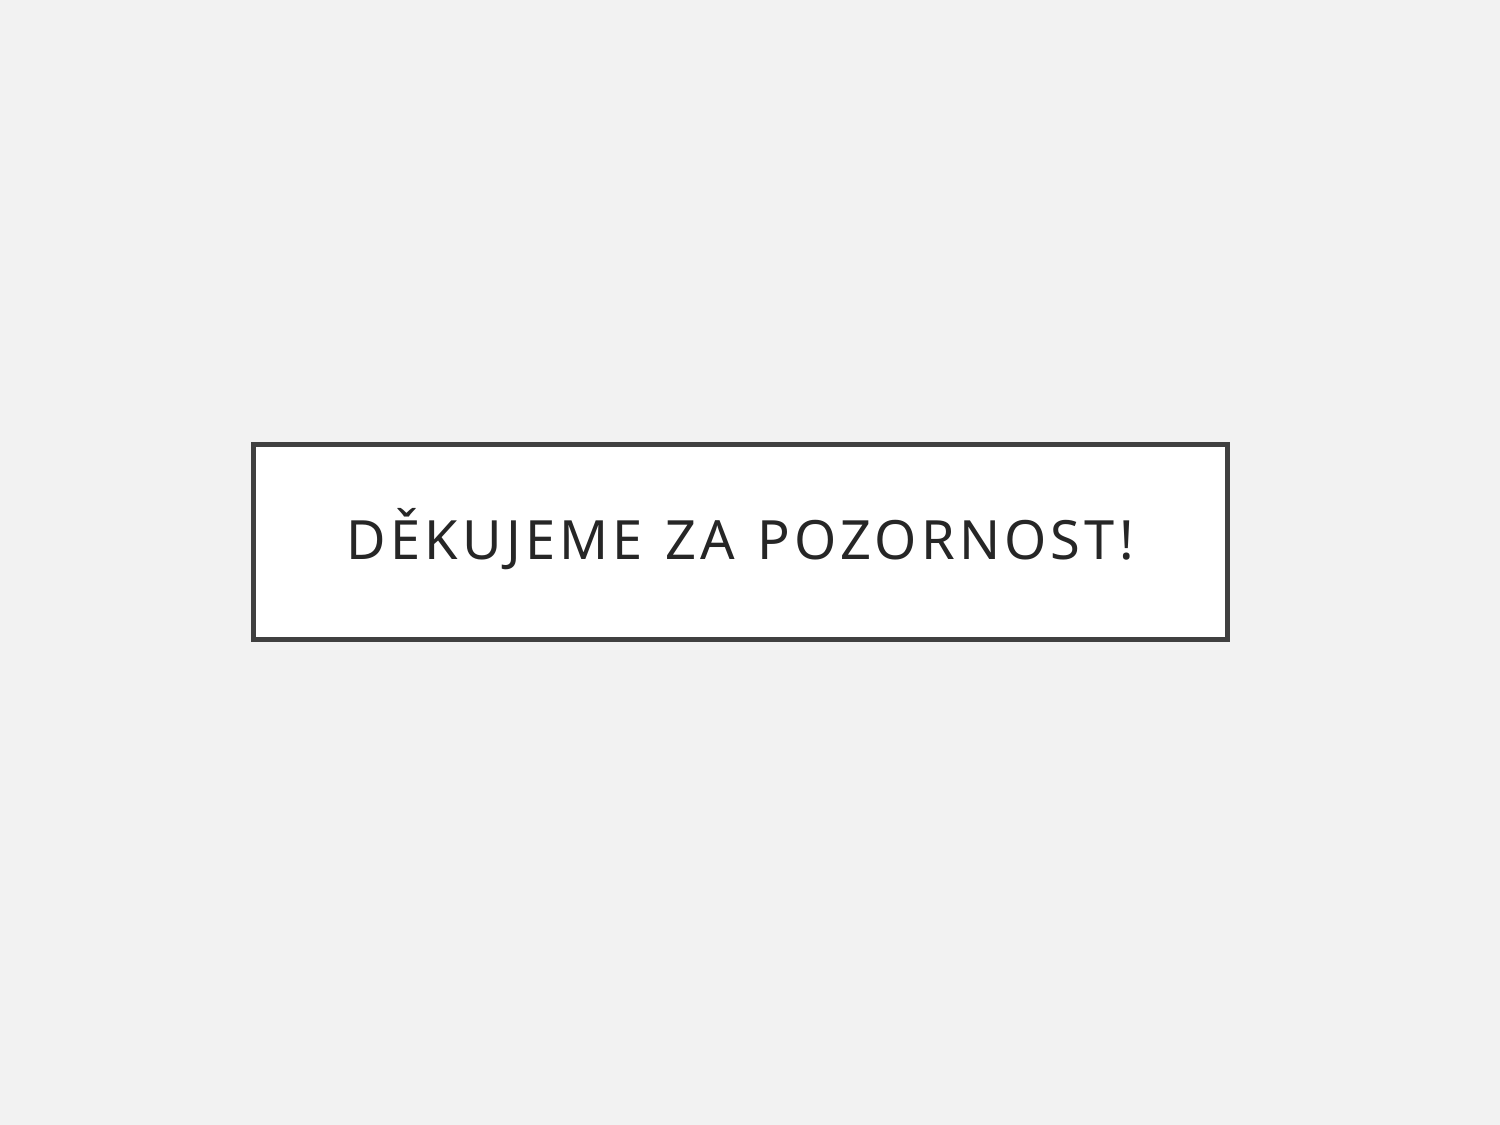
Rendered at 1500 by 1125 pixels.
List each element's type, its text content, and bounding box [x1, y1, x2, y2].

title DĚKUJEME ZA POZORNOST! [251, 442, 1230, 642]
